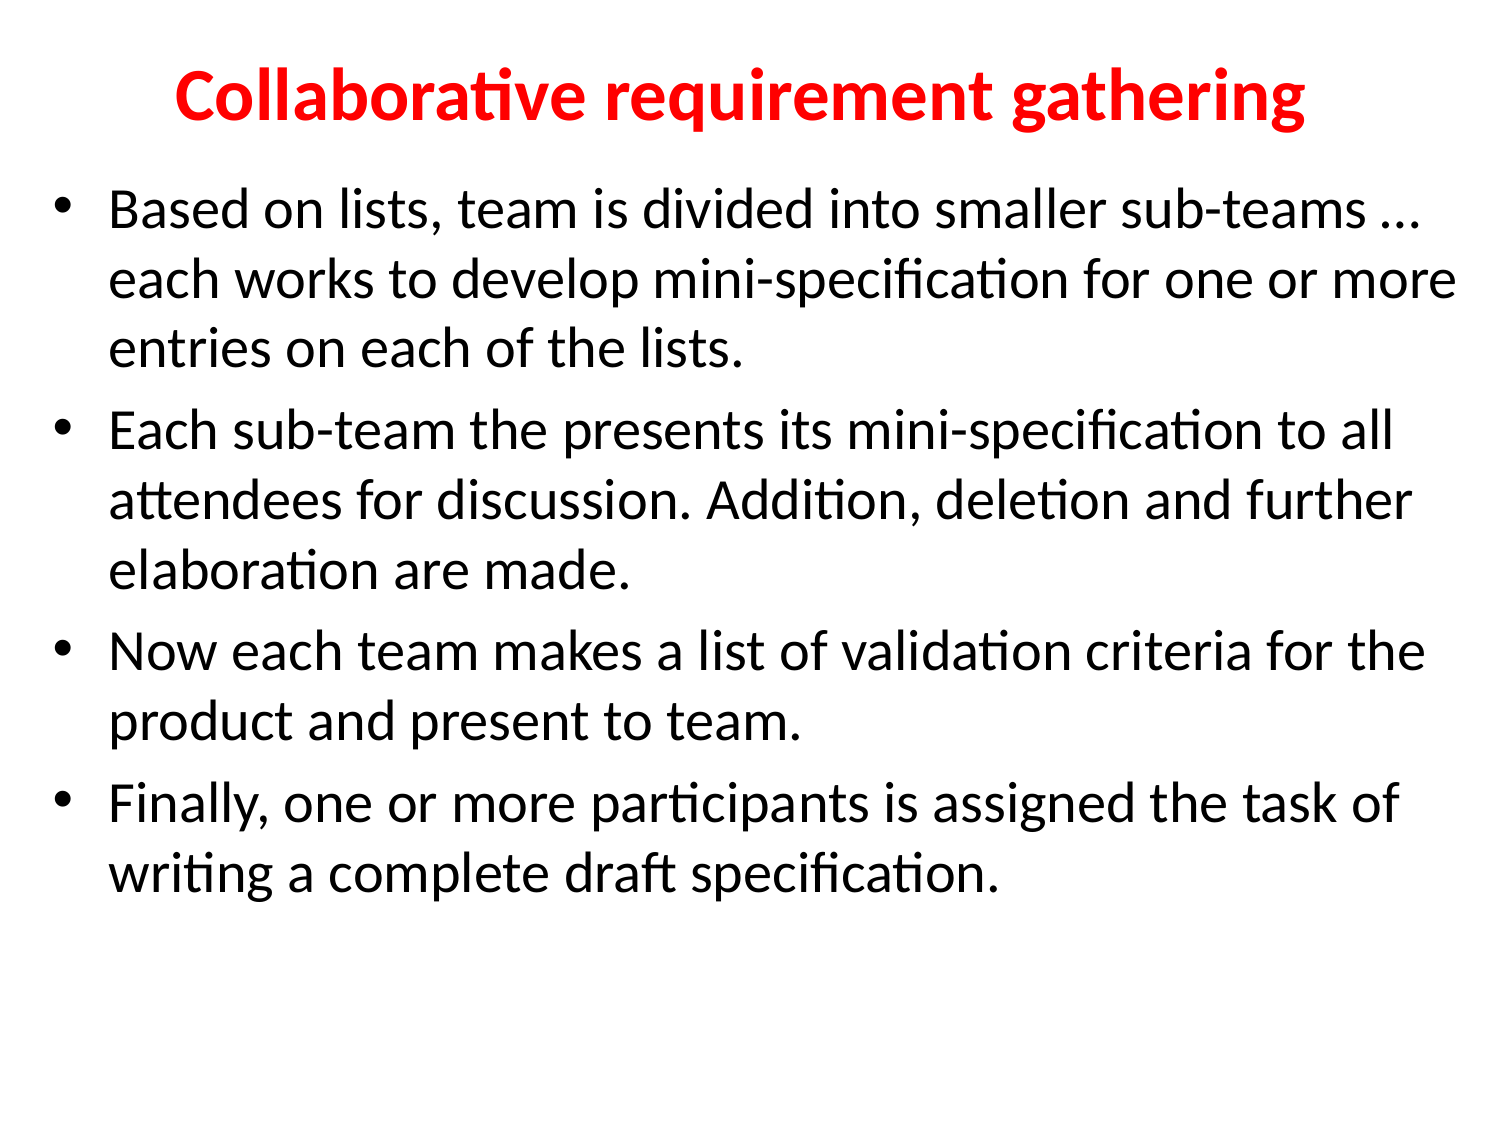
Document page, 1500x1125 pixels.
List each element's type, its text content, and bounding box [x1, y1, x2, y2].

list Based on lists, team is divided into smaller sub-teams … each works to develop mini-specification for one or more entries on each of the lists. Each sub-team the presents its mini-specification to all attendees for discussion. Addition, deletion and further elaboration are made. Now each team makes a list of validation criteria for the product and present to team. Finally, one or more participants is assigned the task of writing a complete draft specification. [37, 162, 1475, 1088]
title Collaborative requirement gathering [75, 12, 1425, 168]
